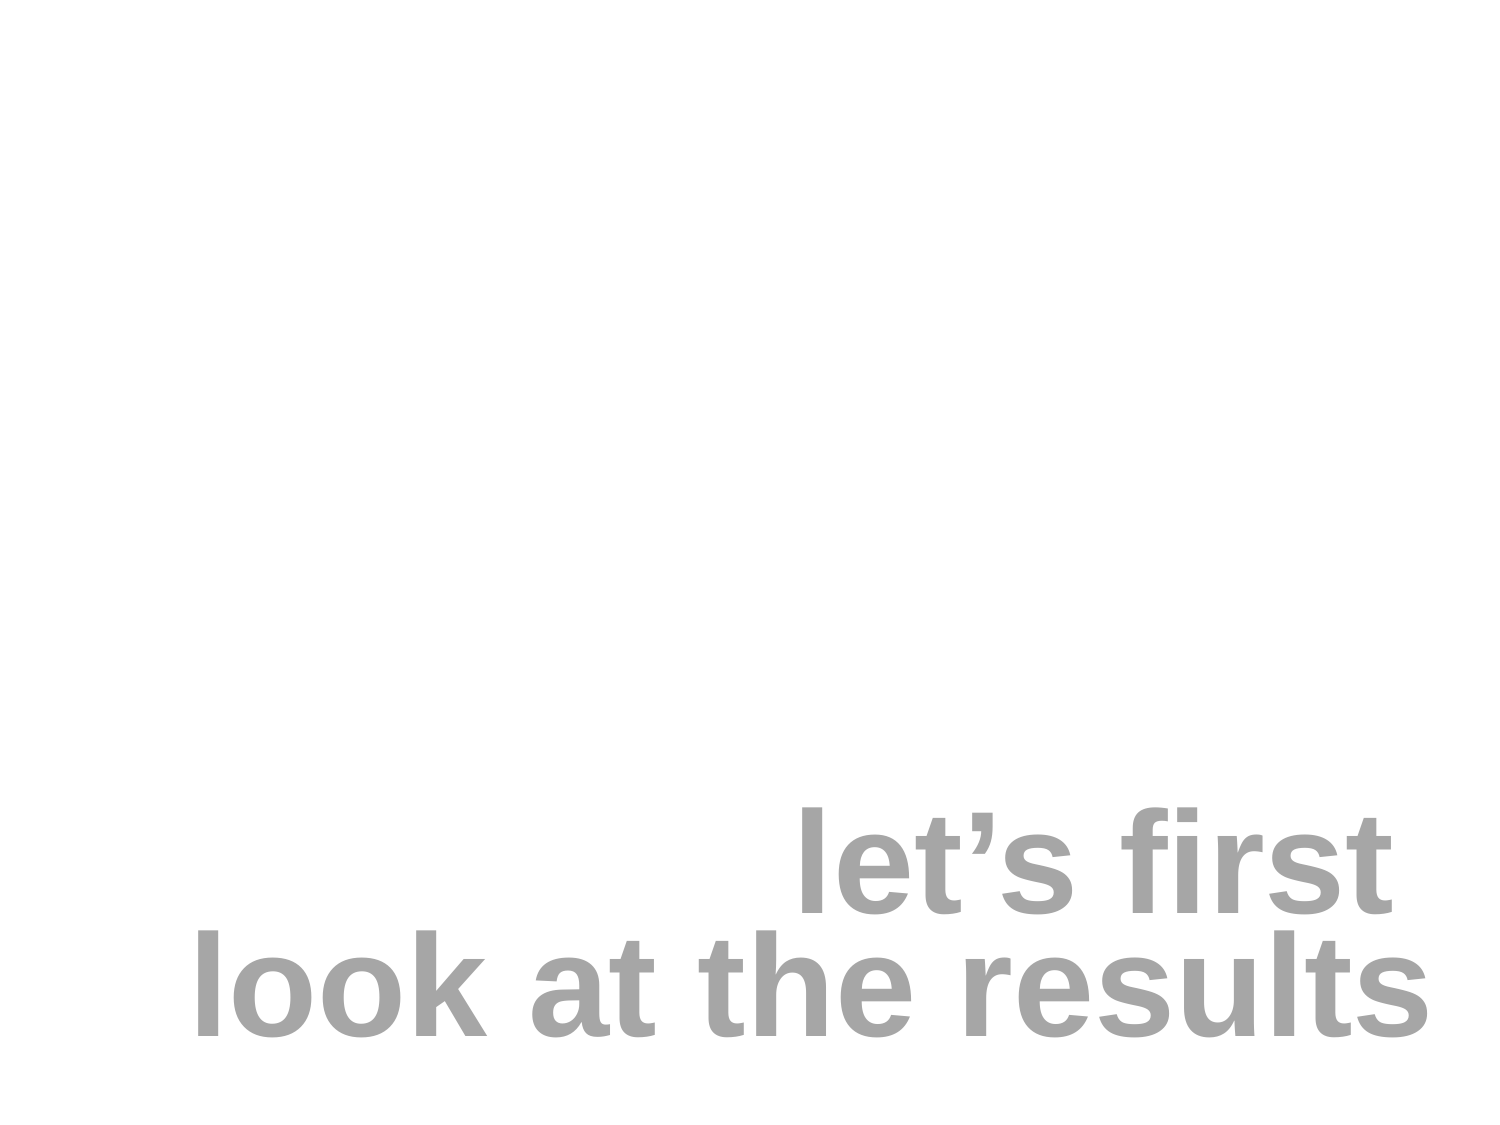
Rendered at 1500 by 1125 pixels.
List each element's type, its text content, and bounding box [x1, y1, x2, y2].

title let’s first look at the results [0, 812, 1450, 1060]
